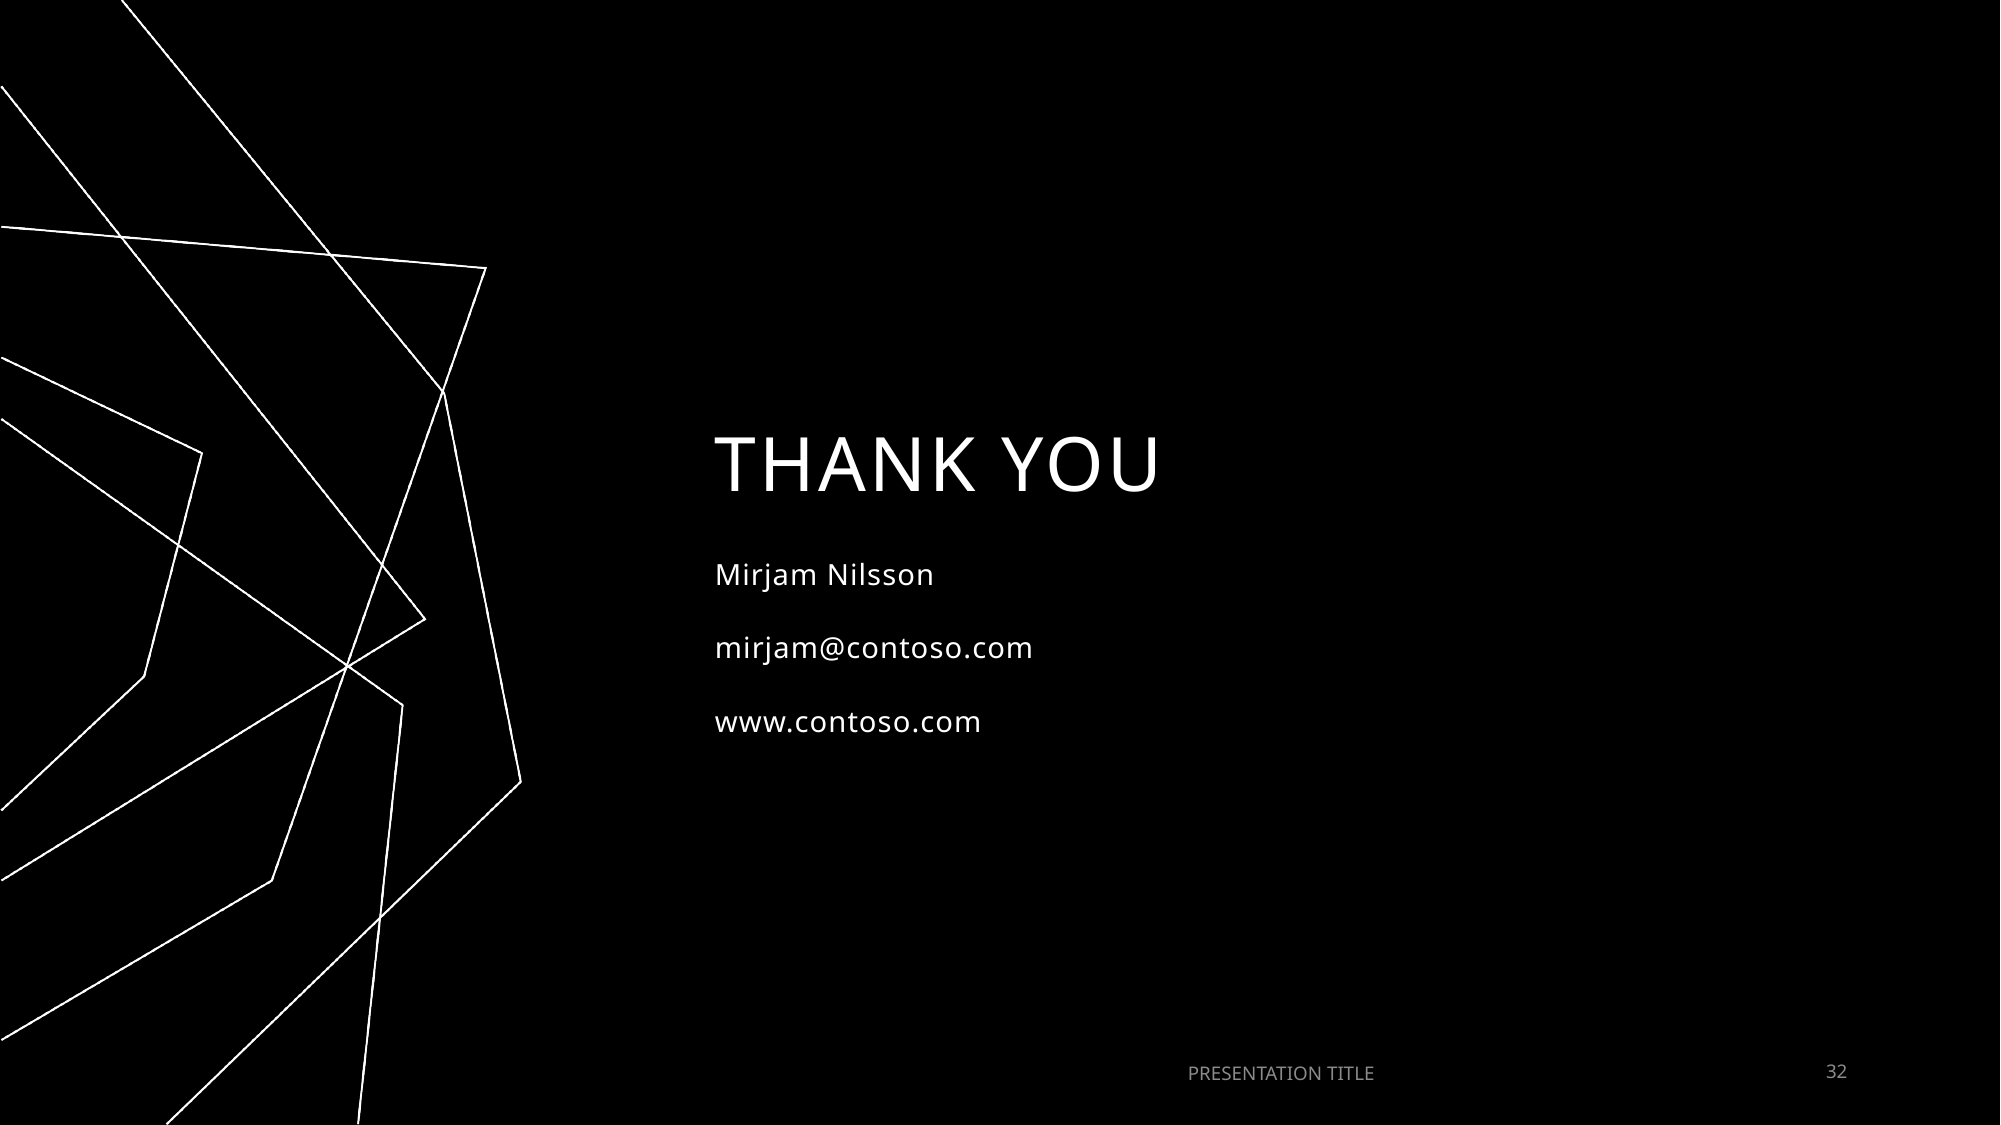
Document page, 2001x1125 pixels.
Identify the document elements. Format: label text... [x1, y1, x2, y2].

subtitle Mirjam Nilsson mirjam@contoso.com www.contoso.com [699, 531, 1386, 757]
title THANK YOU [699, 265, 1386, 516]
slide_number 32 [1571, 1042, 1863, 1103]
footer PRESENTATION TITLE [1062, 1042, 1500, 1103]
picture [0, 0, 522, 1125]
